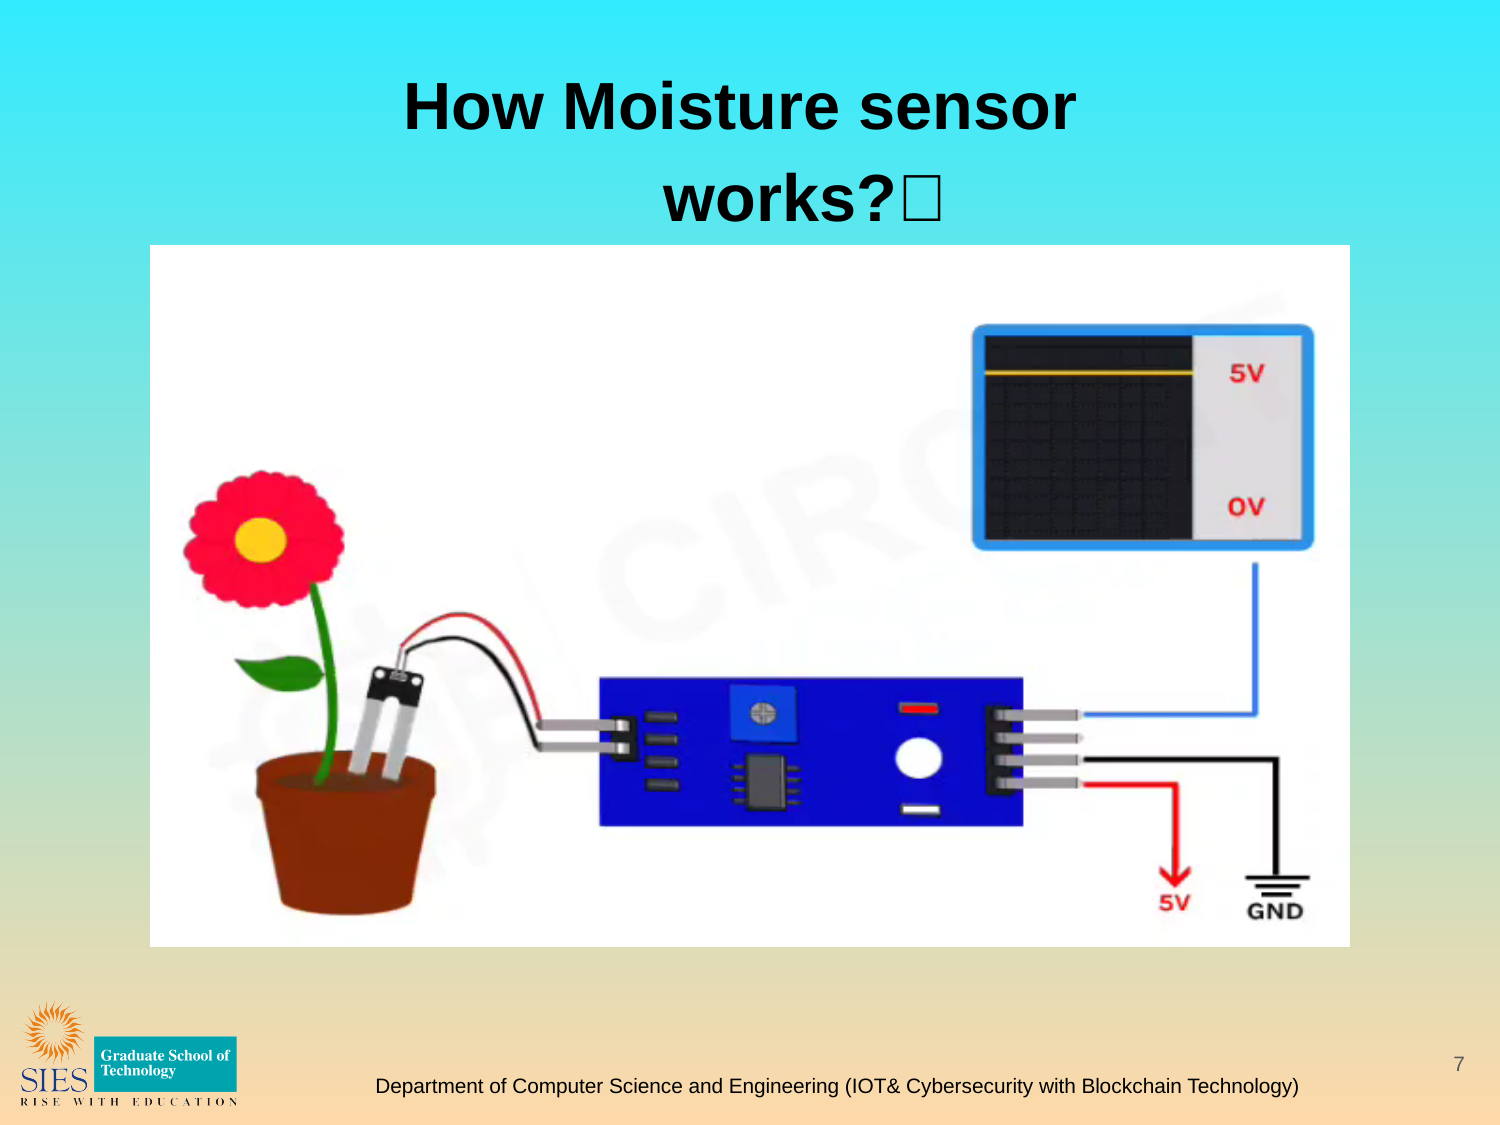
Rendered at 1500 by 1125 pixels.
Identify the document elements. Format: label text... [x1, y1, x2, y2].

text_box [148, 244, 1351, 948]
slide_number 7 [1389, 1019, 1480, 1106]
picture [20, 998, 237, 1106]
text_box How Moisture sensor works?🤔 [235, 55, 1265, 243]
